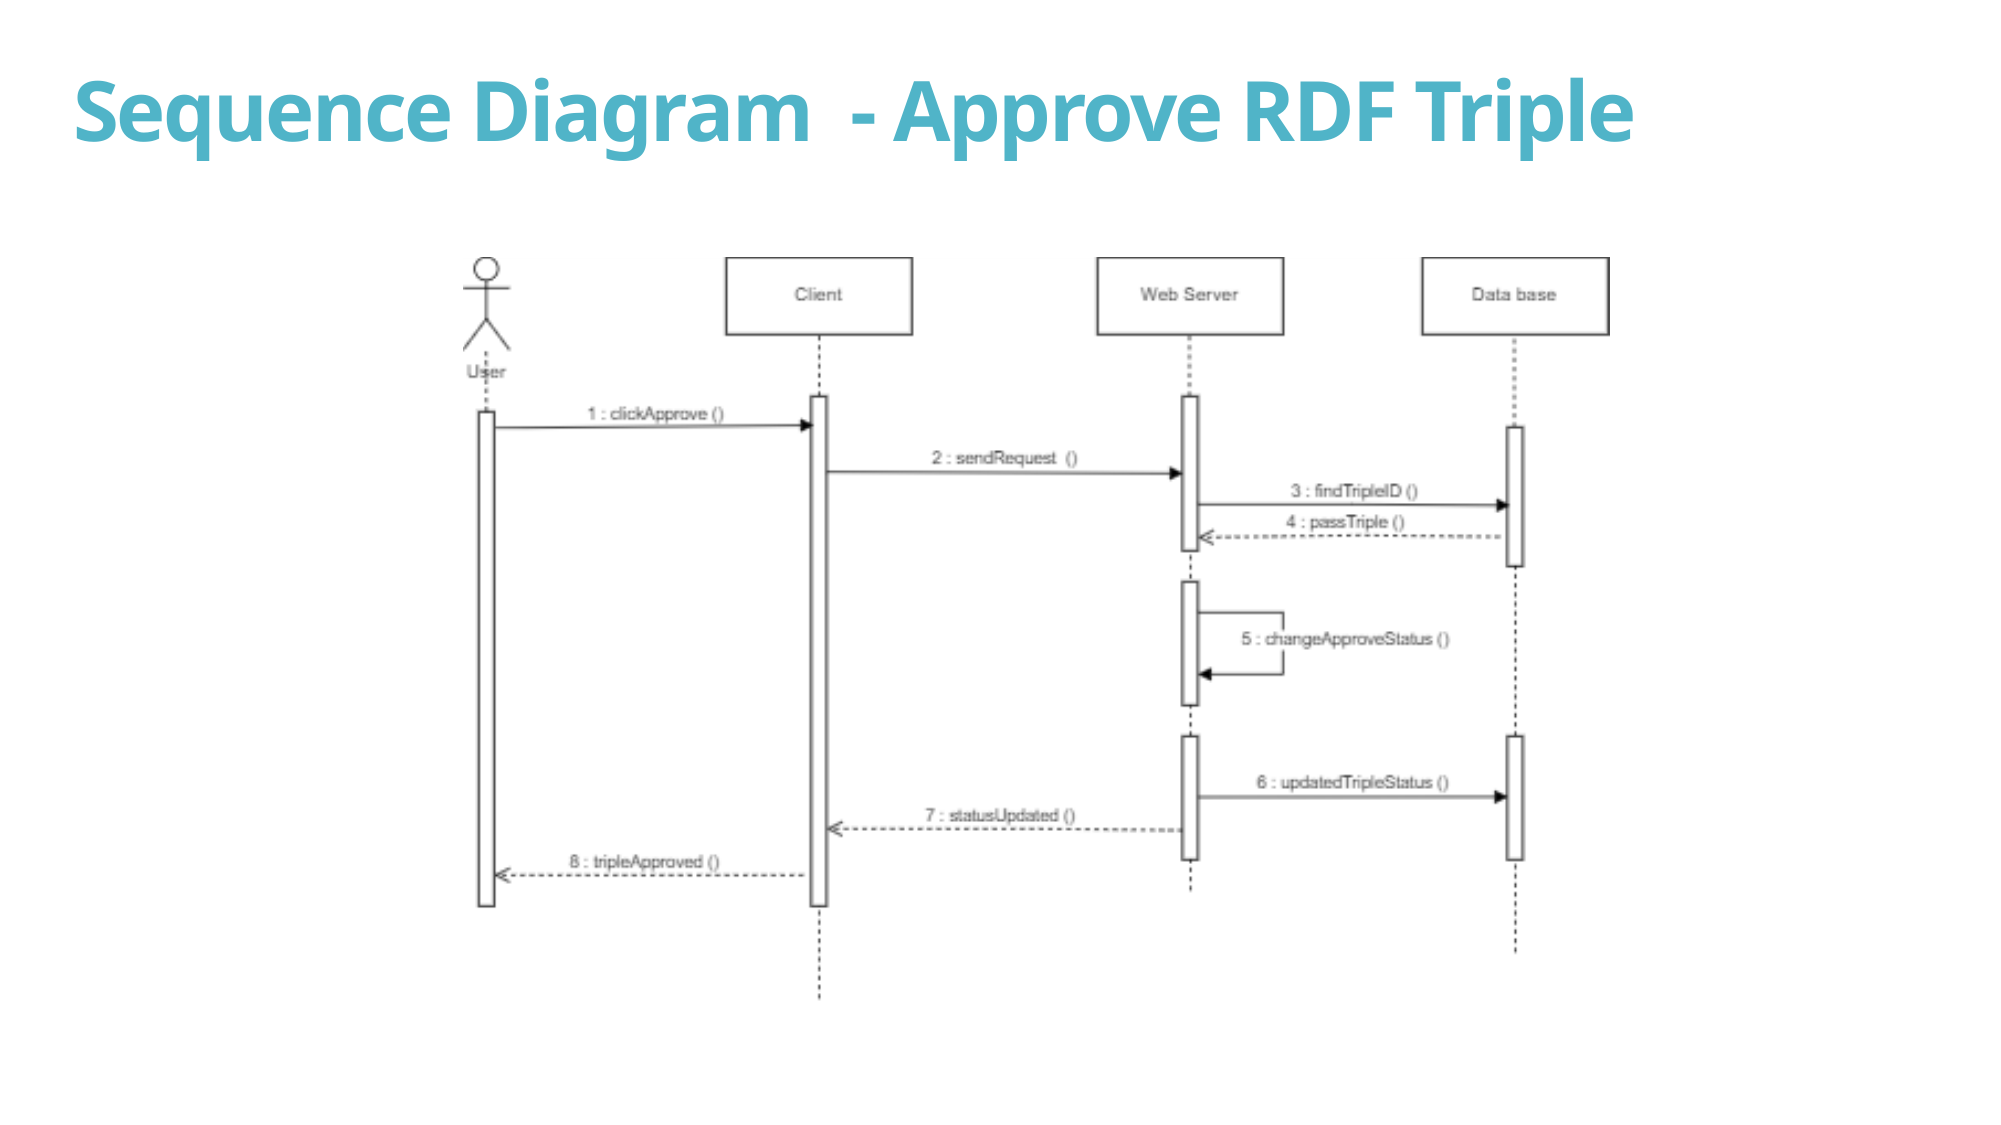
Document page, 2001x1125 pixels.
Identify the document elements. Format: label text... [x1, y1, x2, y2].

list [463, 256, 1610, 1004]
title Sequence Diagram - Approve RDF Triple [58, 59, 1863, 173]
